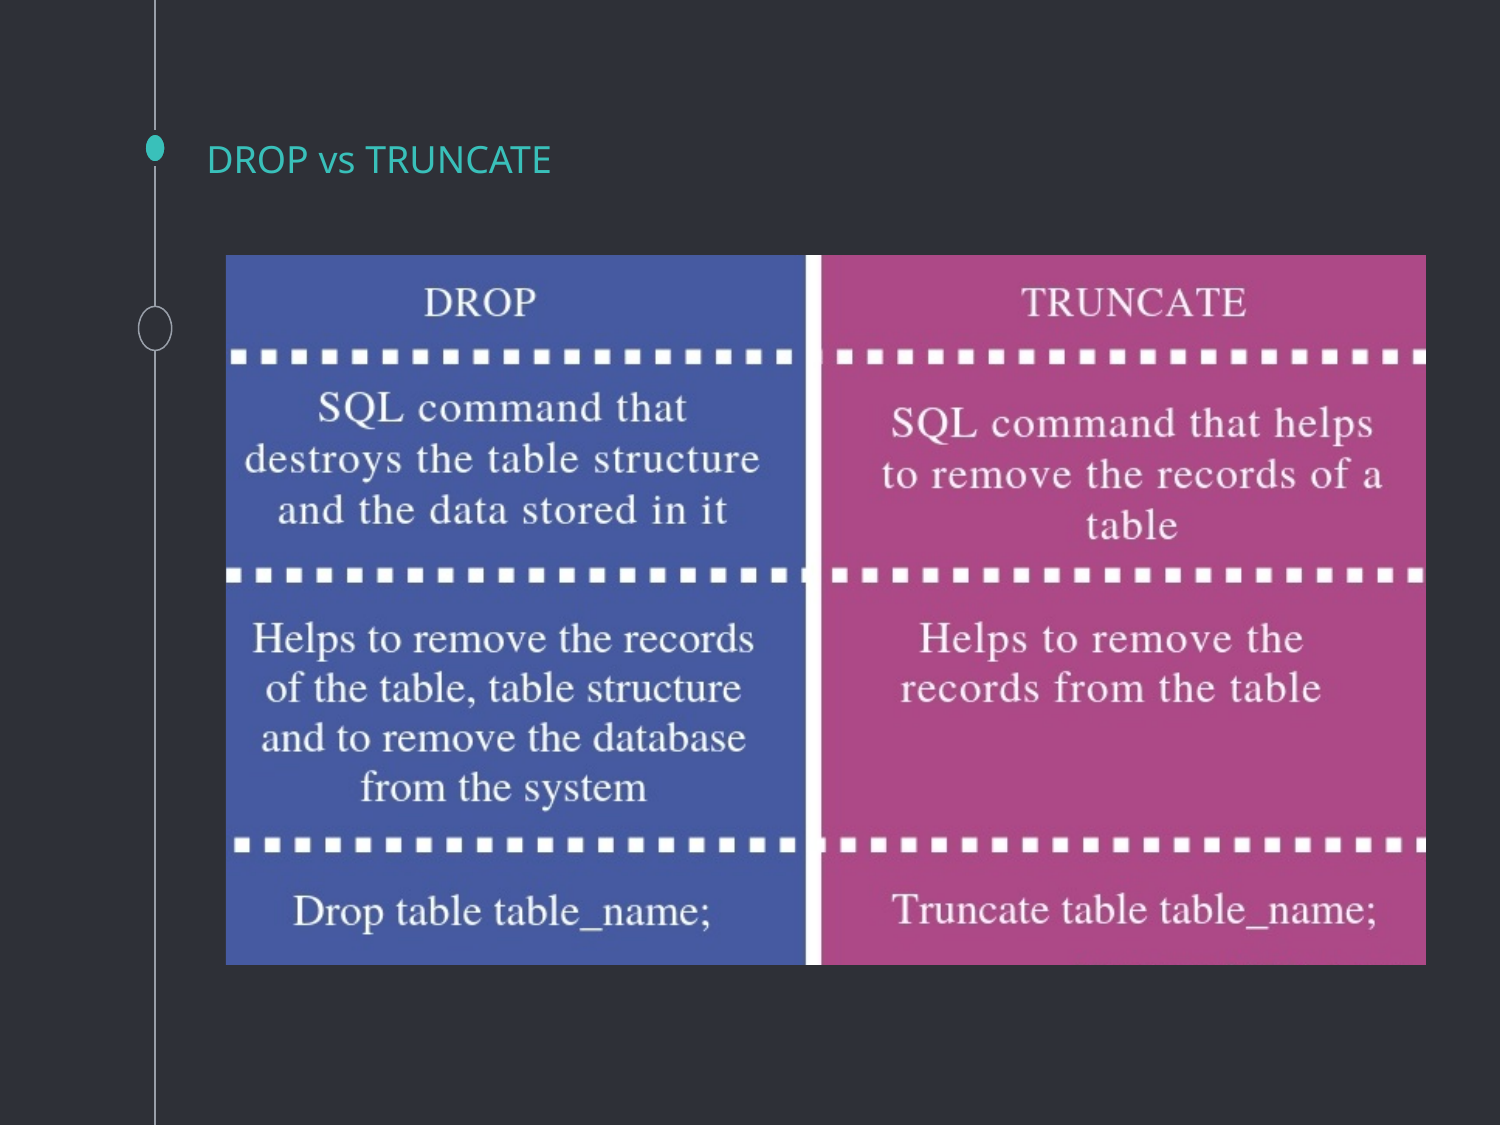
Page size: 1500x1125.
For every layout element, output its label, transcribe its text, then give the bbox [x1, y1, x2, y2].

picture [225, 255, 1426, 965]
title DROP vs TRUNCATE [191, 120, 1317, 196]
